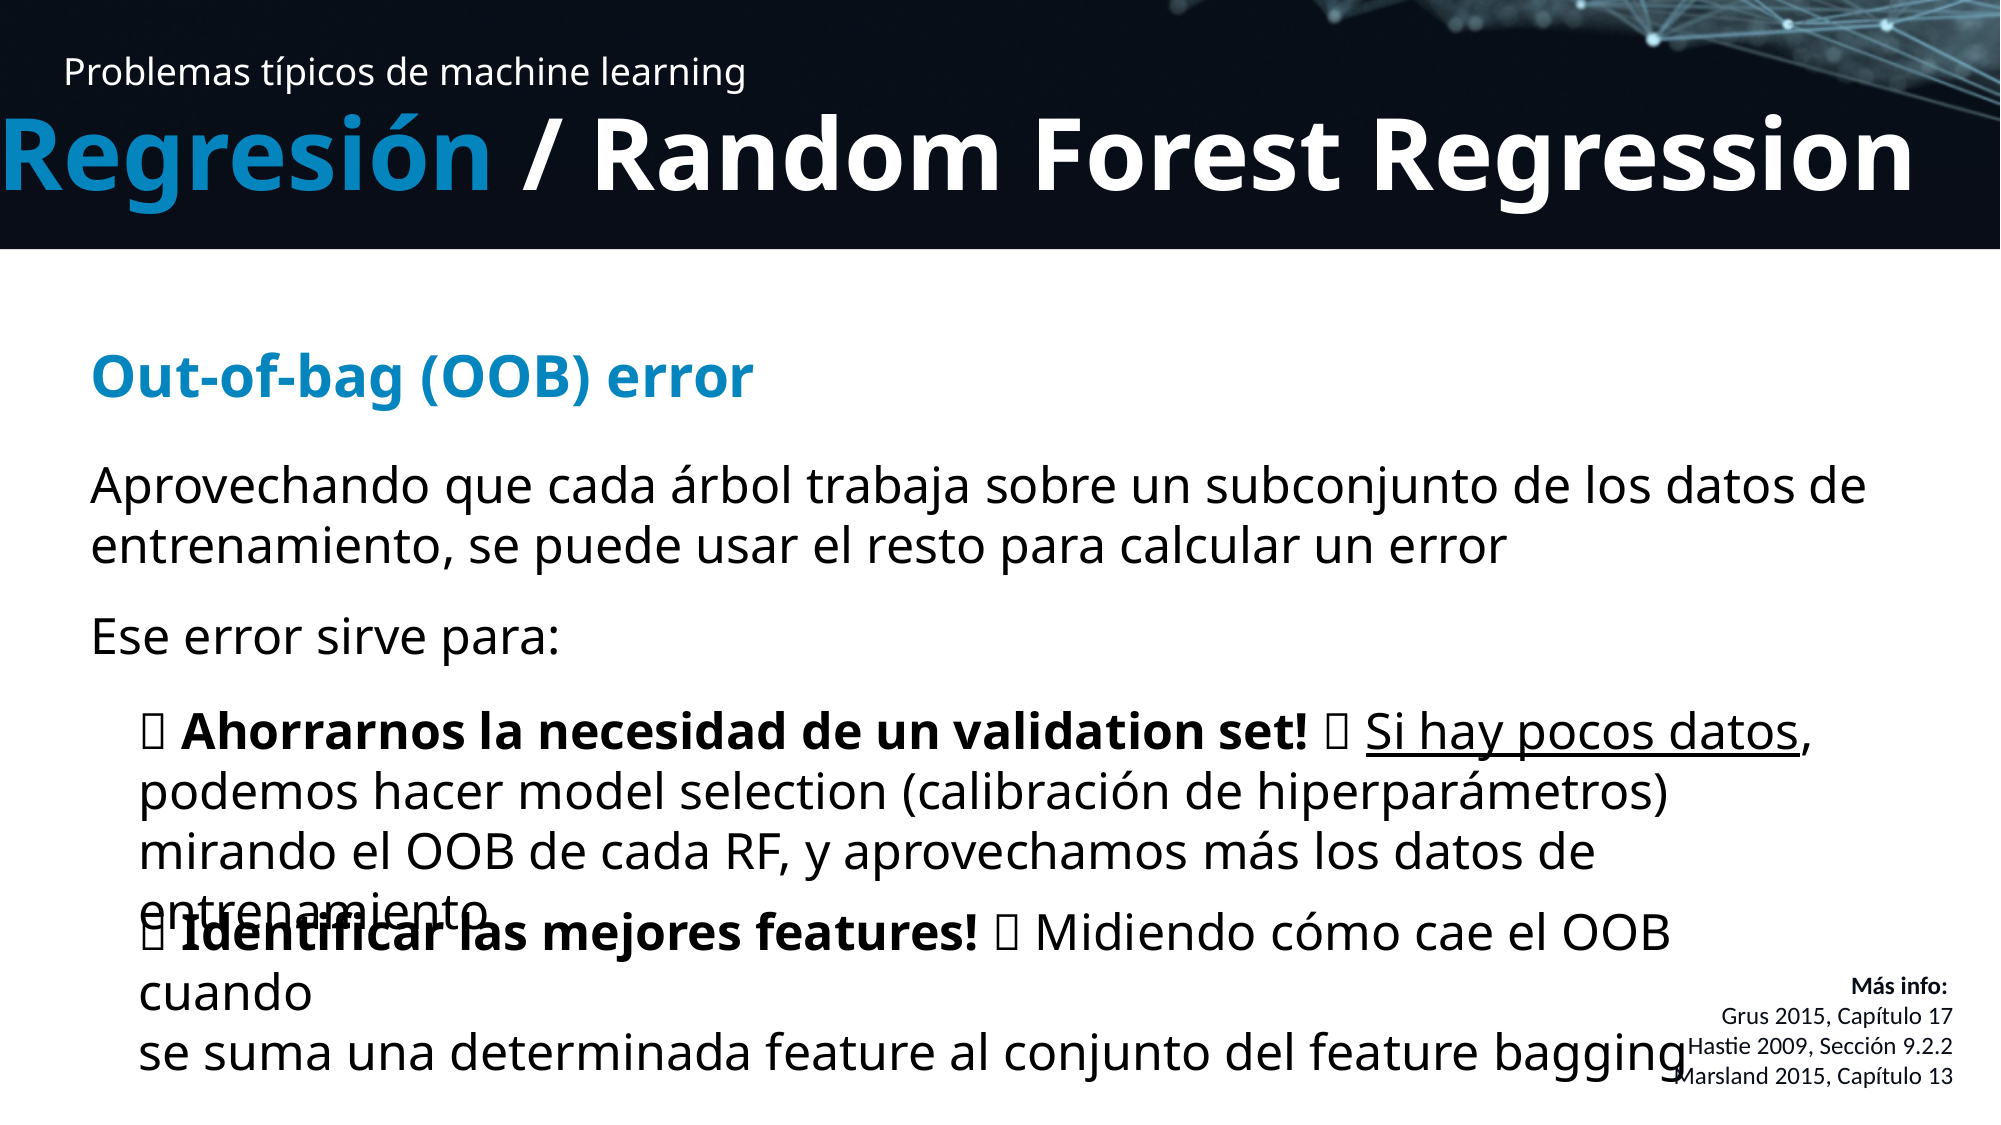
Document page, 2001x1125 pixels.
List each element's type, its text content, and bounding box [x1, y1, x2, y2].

text_box Aprovechando que cada árbol trabaja sobre un subconjunto de los datos de entrenamiento, se puede usar el resto para calcular un error [76, 445, 1906, 581]
text_box  Ahorrarnos la necesidad de un validation set!  Si hay pocos datos, podemos hacer model selection (calibración de hiperparámetros) mirando el OOB de cada RF, y aprovechamos más los datos de entrenamiento [123, 692, 1857, 892]
text_box Más info: Grus 2015, Capítulo 17 Hastie 2009, Sección 9.2.2 Marsland 2015, Capítulo 13 [1658, 962, 1969, 1097]
text_box Out-of-bag (OOB) error [75, 331, 1071, 417]
text_box Ese error sirve para: [76, 597, 1906, 673]
text_box  Identificar las mejores features!  Midiendo cómo cae el OOB cuando se suma una determinada feature al conjunto del feature bagging [123, 892, 1857, 1088]
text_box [0, 0, 2000, 250]
